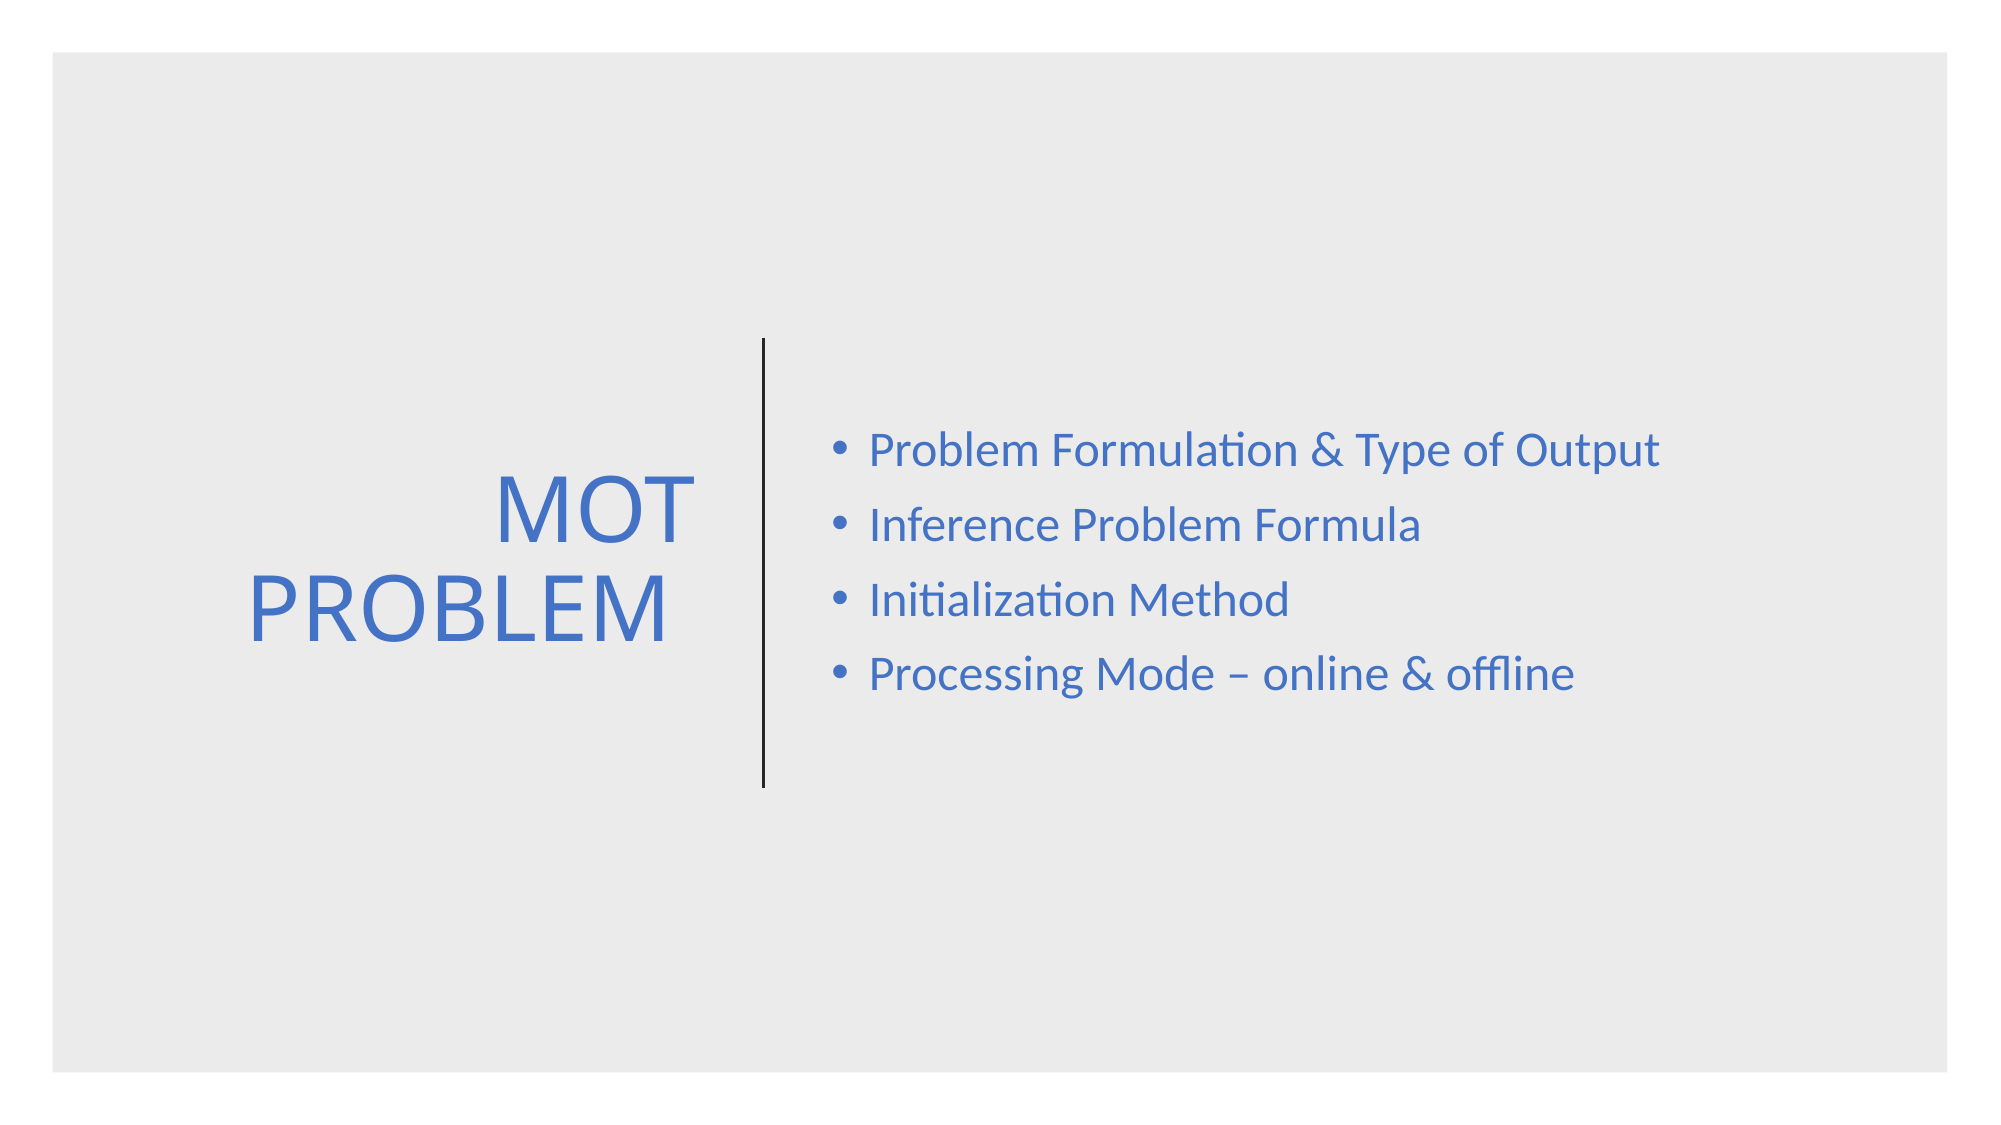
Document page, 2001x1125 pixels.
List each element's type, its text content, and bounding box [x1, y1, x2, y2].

title MOT PROBLEM [137, 158, 711, 967]
text_box [52, 51, 1948, 1073]
list Problem Formulation & Type of Output Inference Problem Formula Initialization Method Processing Mode – online & offline [816, 158, 1863, 967]
